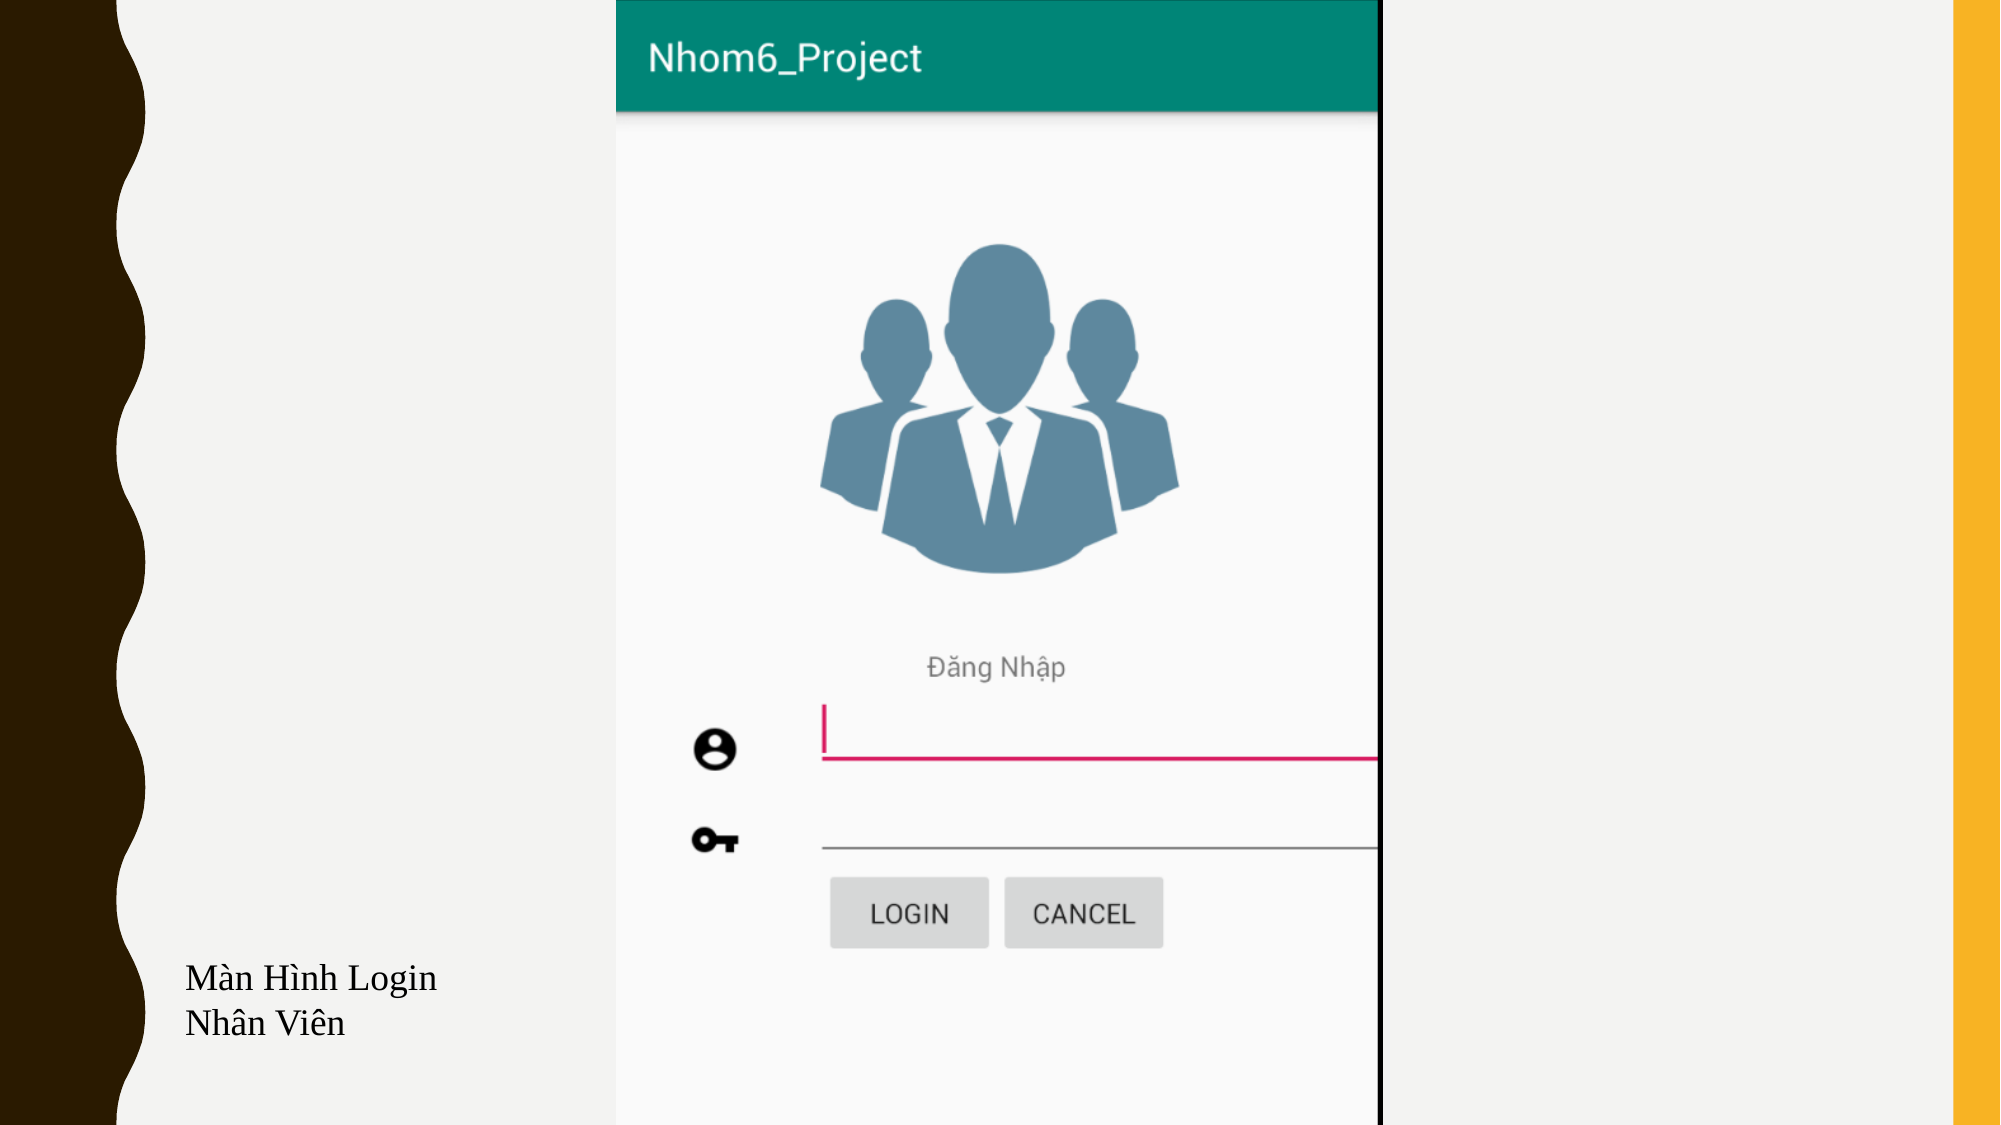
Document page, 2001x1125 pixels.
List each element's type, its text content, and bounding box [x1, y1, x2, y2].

text_box Màn Hình Login Nhân Viên [170, 945, 504, 1051]
picture [616, 0, 1383, 1125]
